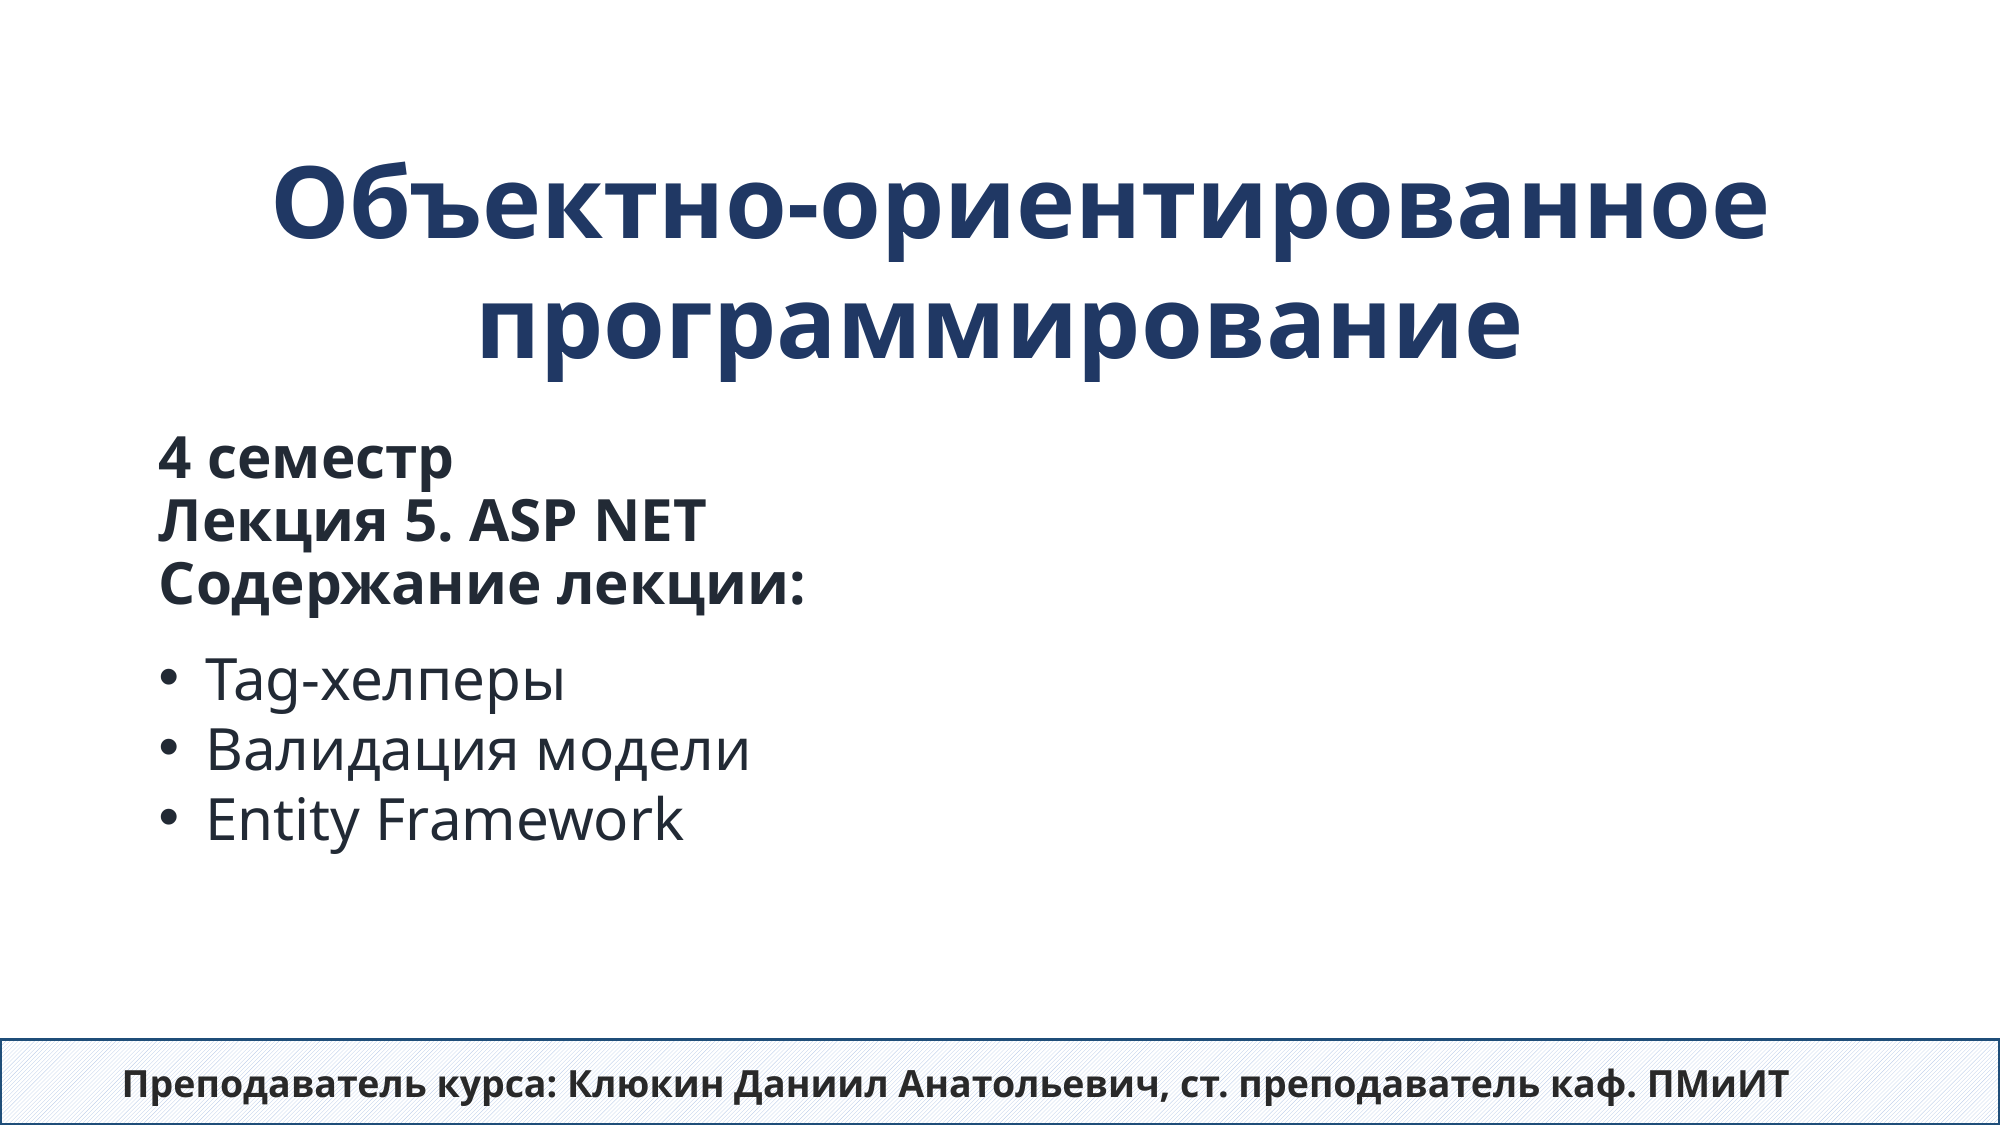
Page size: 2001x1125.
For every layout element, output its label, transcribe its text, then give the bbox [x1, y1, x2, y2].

text_box Преподаватель курса: Клюкин Даниил Анатольевич, ст. преподаватель каф. ПМиИТ [0, 1039, 2000, 1125]
title 4 семестр Лекция 5. ASP NET Содержание лекции: [143, 398, 1895, 625]
text_box Объектно-ориентированное программирование [0, 131, 2000, 387]
text_box Tag-хелперы Валидация модели Entity Framework [143, 634, 1955, 860]
